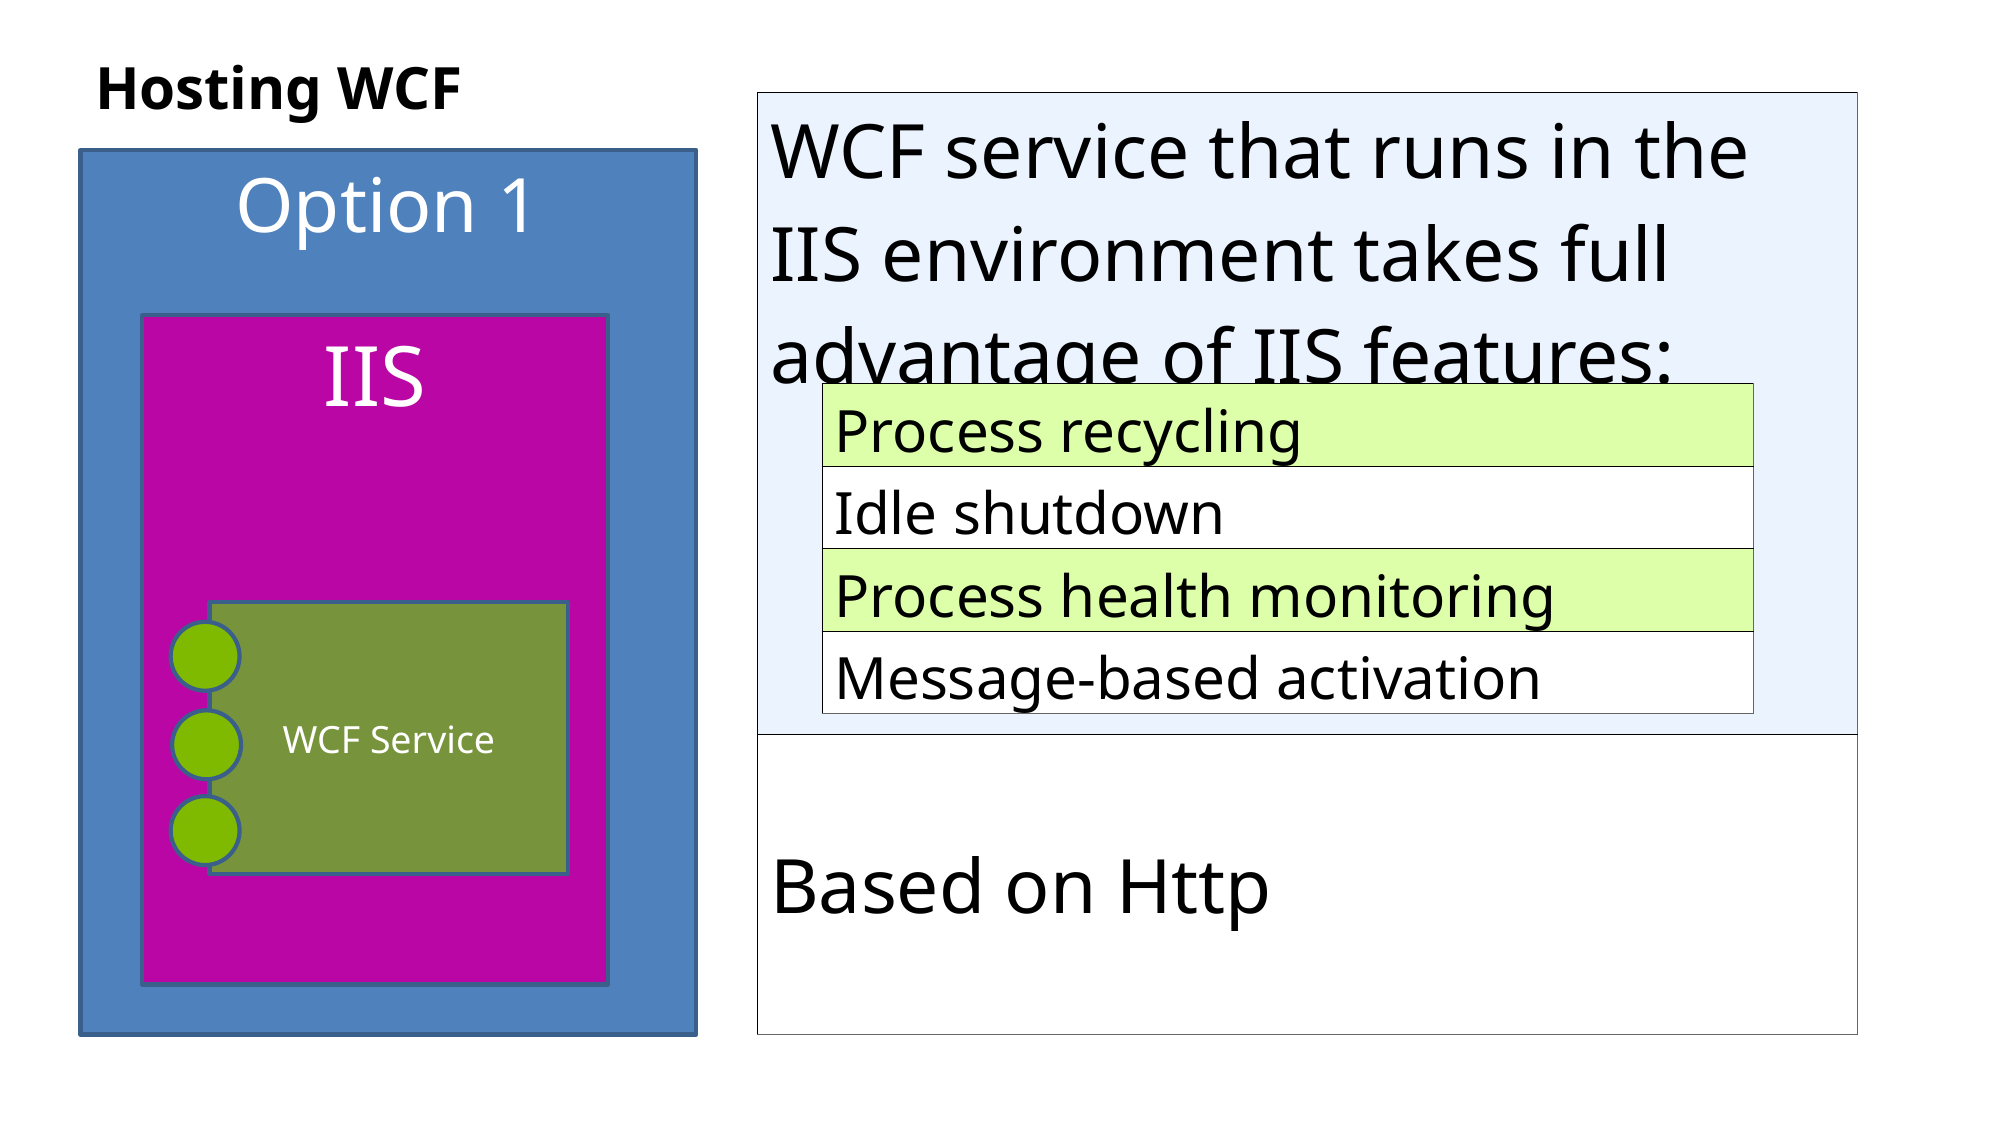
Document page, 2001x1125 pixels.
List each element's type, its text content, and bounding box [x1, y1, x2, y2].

text_box IIS [140, 313, 610, 987]
table_cell Idle shutdown [823, 467, 1753, 548]
text_box Hosting WCF [80, 43, 758, 269]
table_cell Based on Http [758, 735, 1857, 1034]
text_box [169, 708, 244, 782]
text_box Option 1 [78, 148, 698, 1037]
text_box [168, 794, 242, 868]
text_box [168, 619, 242, 693]
table_cell Message-based activation [823, 632, 1753, 713]
table_header WCF service that runs in the IIS environment takes full advantage of IIS features: [758, 93, 1857, 734]
text_box WCF Service [207, 600, 570, 876]
table_header Process recycling [823, 384, 1753, 466]
table_cell Process health monitoring [823, 549, 1753, 631]
